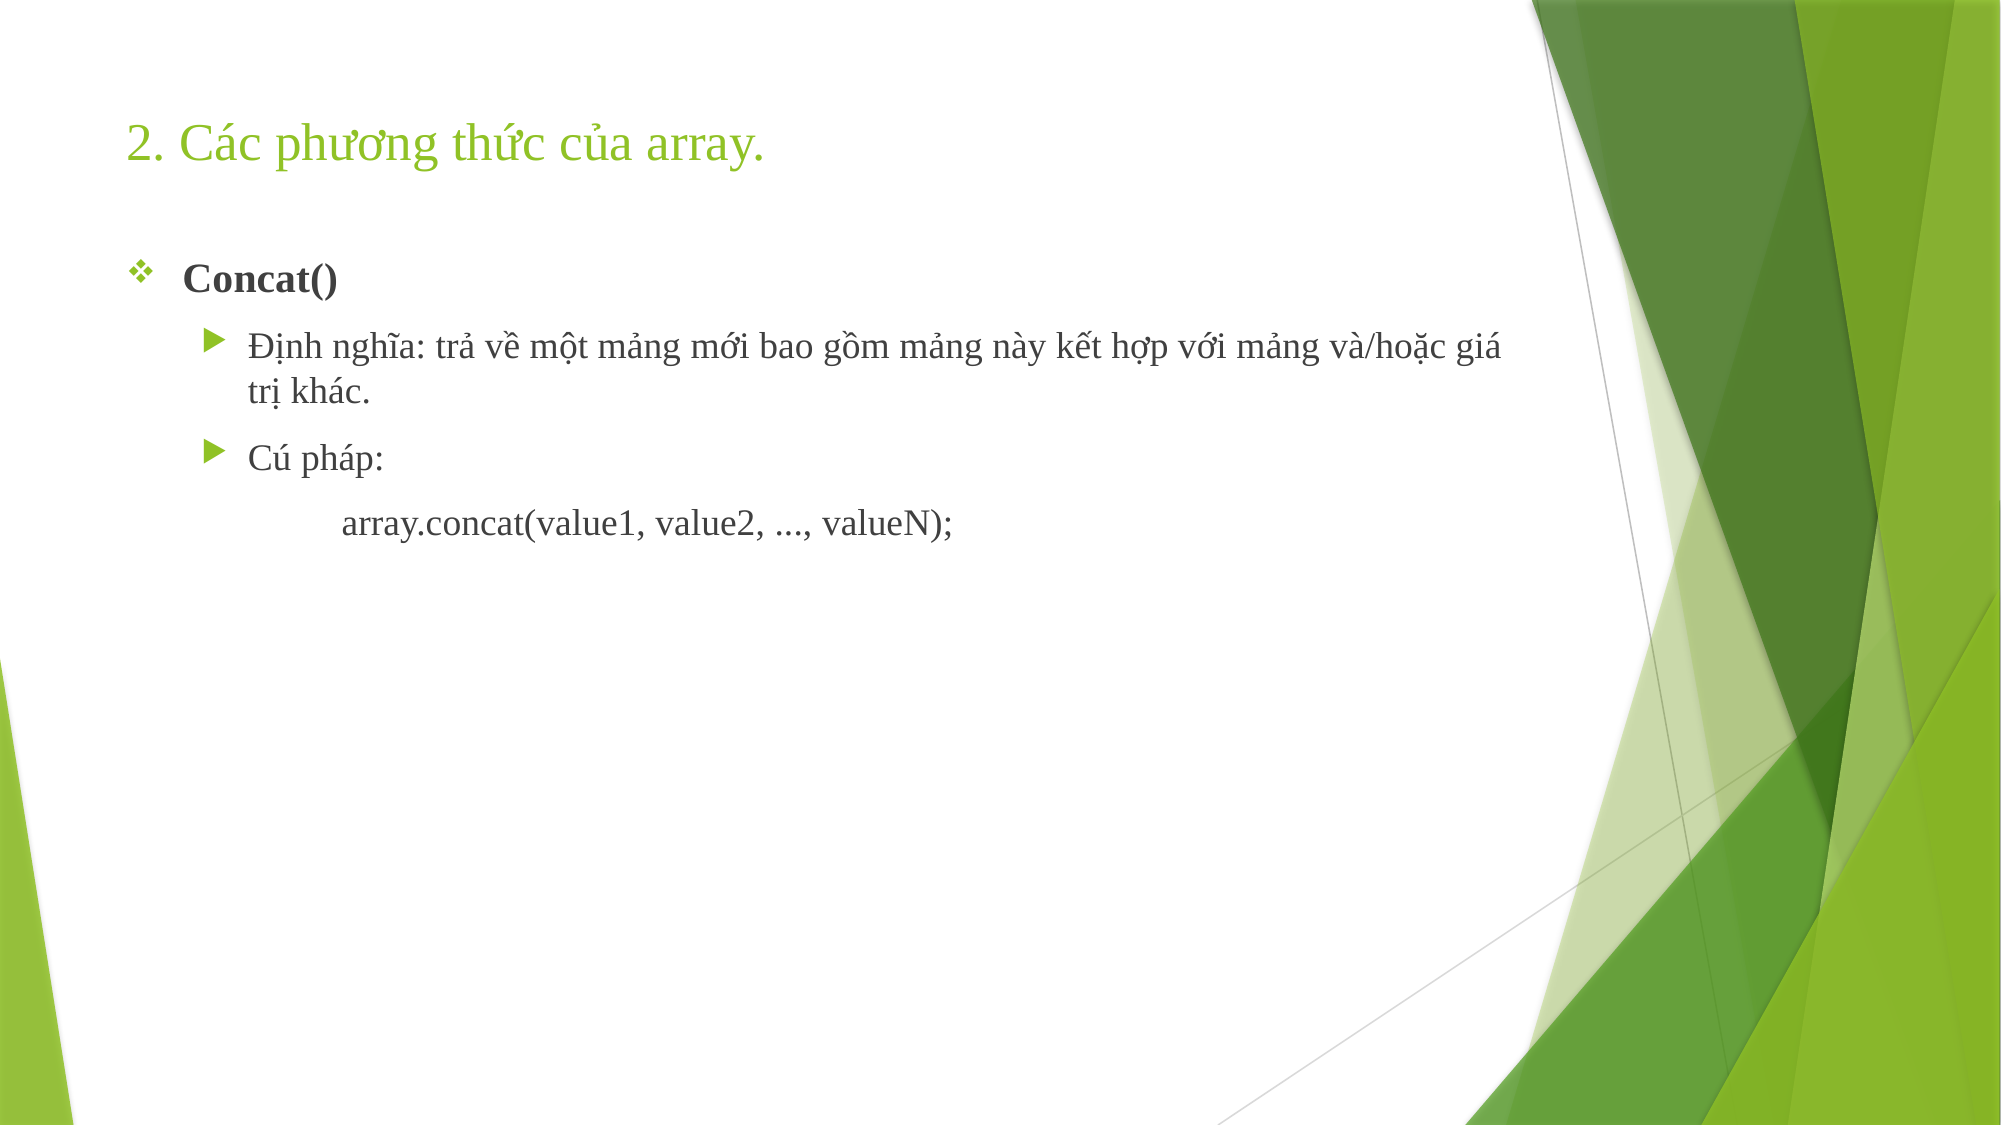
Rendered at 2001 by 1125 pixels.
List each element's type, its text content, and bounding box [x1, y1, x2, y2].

list Concat() Định nghĩa: trả về một mảng mới bao gồm mảng này kết hợp với mảng và/hoặc giá trị khác. Cú pháp: array.concat(value1, value2, ..., valueN); [111, 243, 1522, 992]
title 2. Các phương thức của array. [111, 99, 1522, 243]
